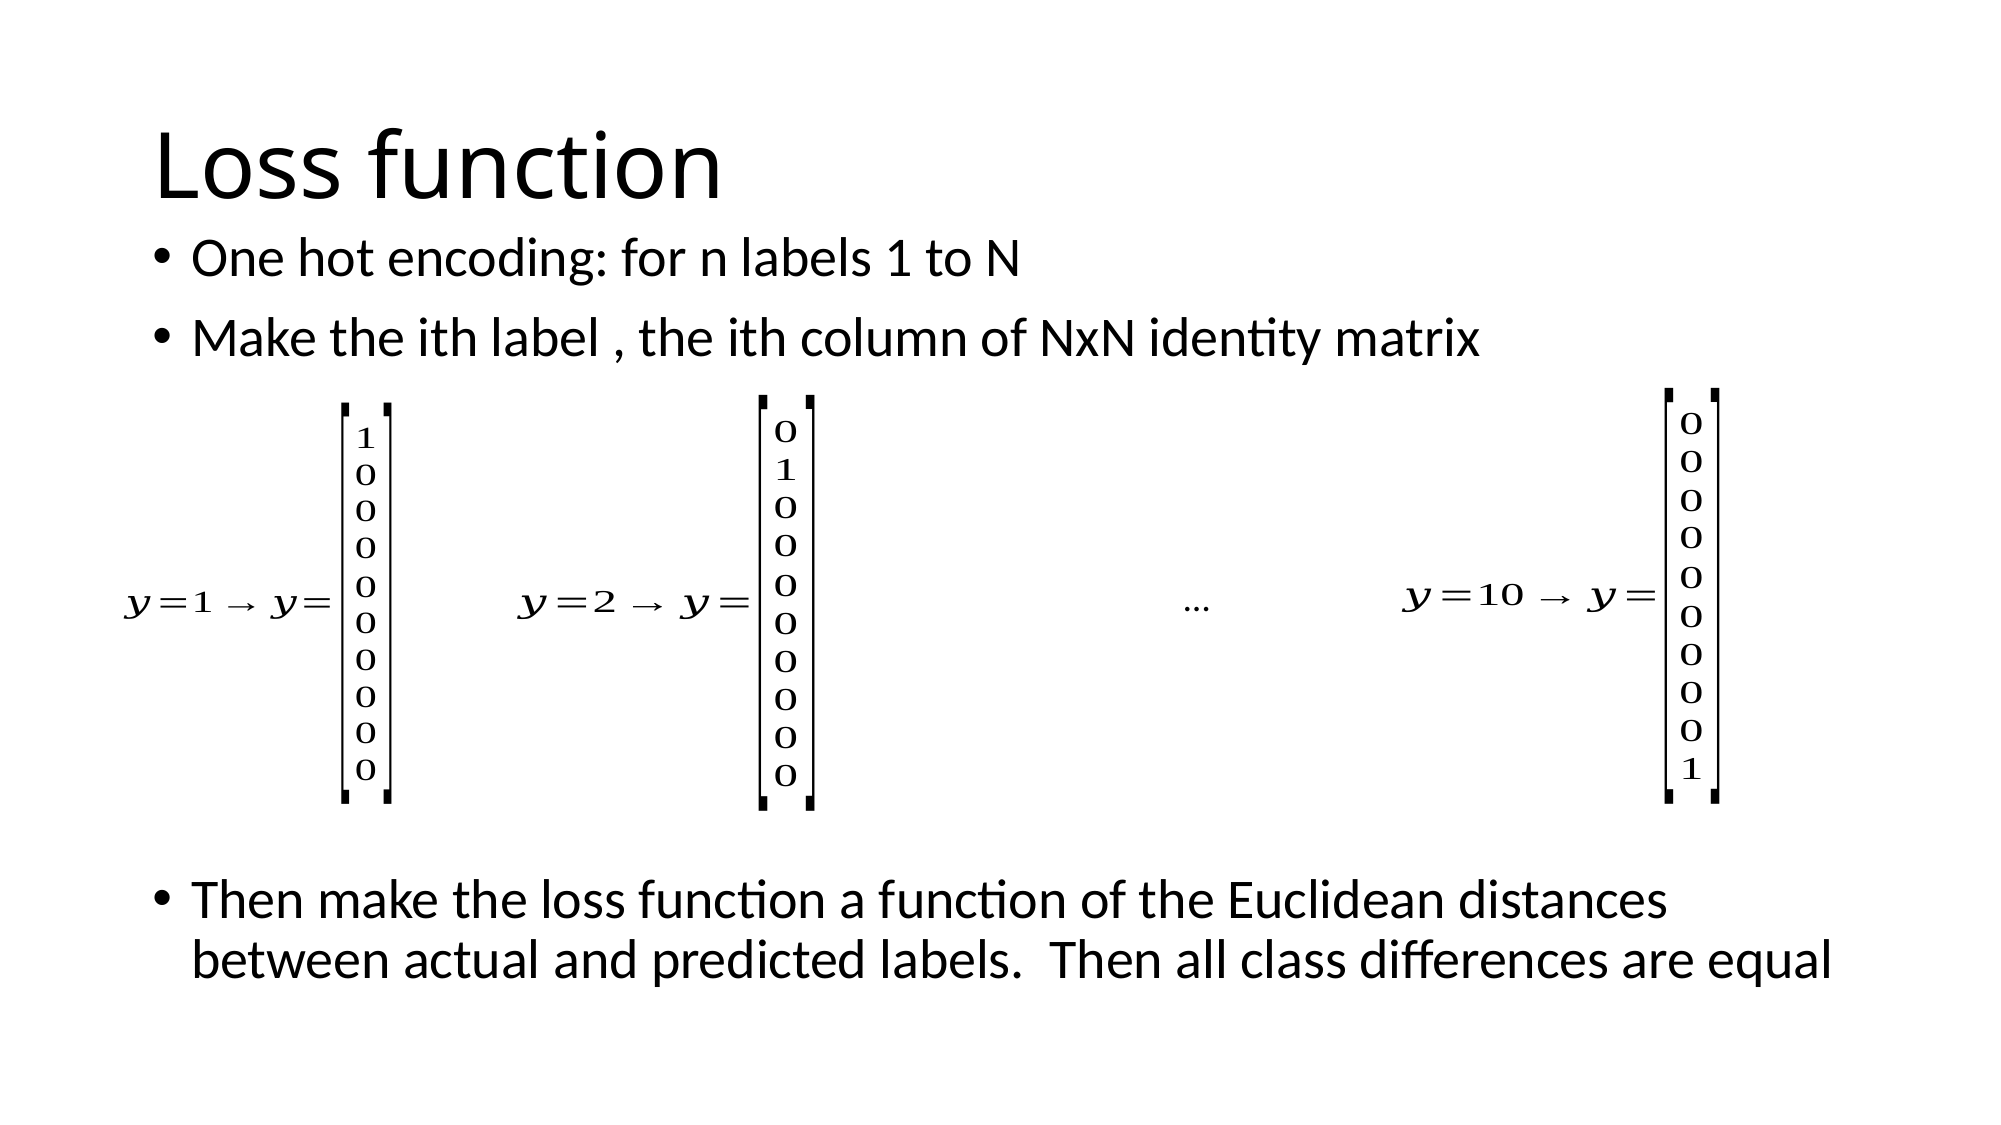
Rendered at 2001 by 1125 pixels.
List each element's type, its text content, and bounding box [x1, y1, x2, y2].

title Loss function [137, 59, 1863, 278]
text_box … [1168, 566, 1473, 627]
